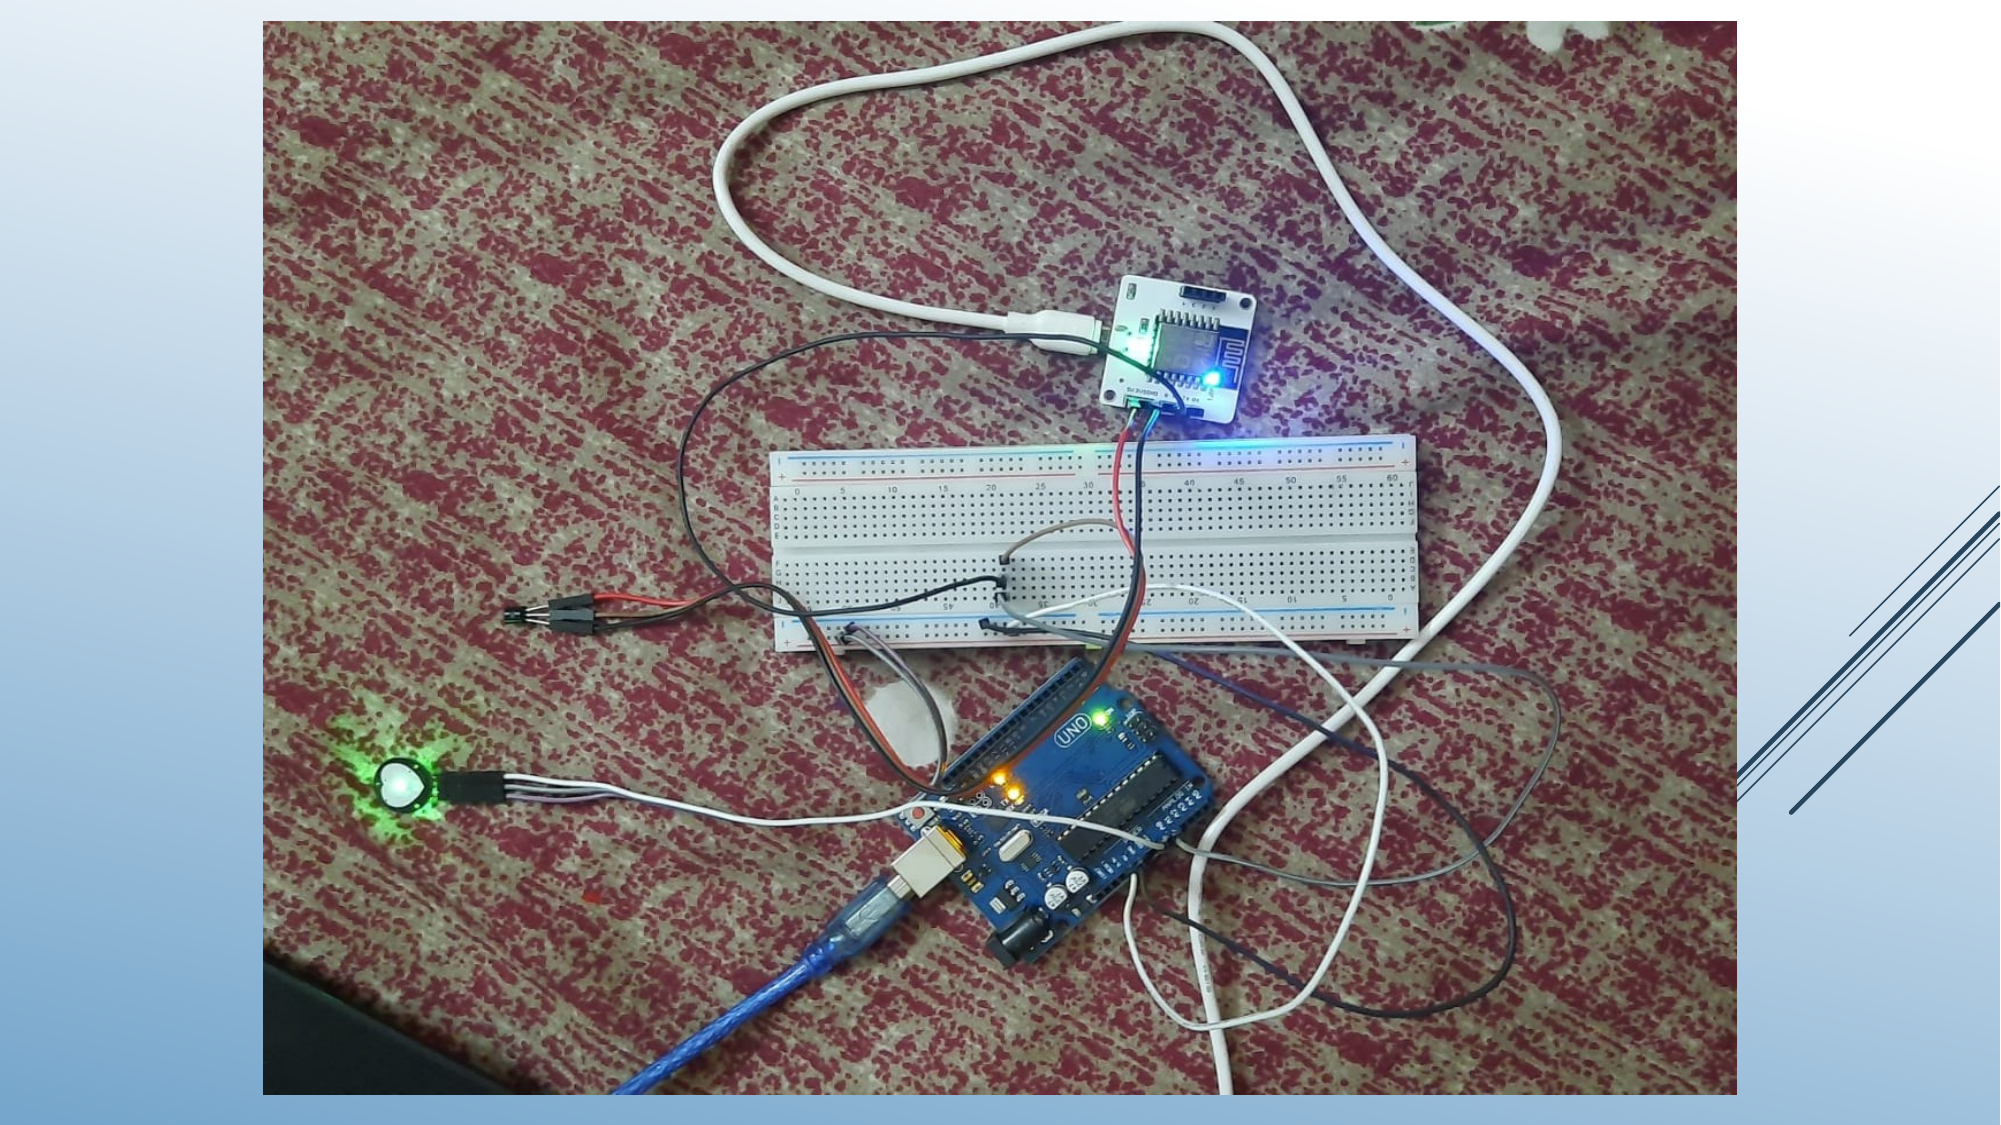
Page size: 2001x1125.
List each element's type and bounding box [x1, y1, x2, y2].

picture [262, 21, 1738, 1095]
